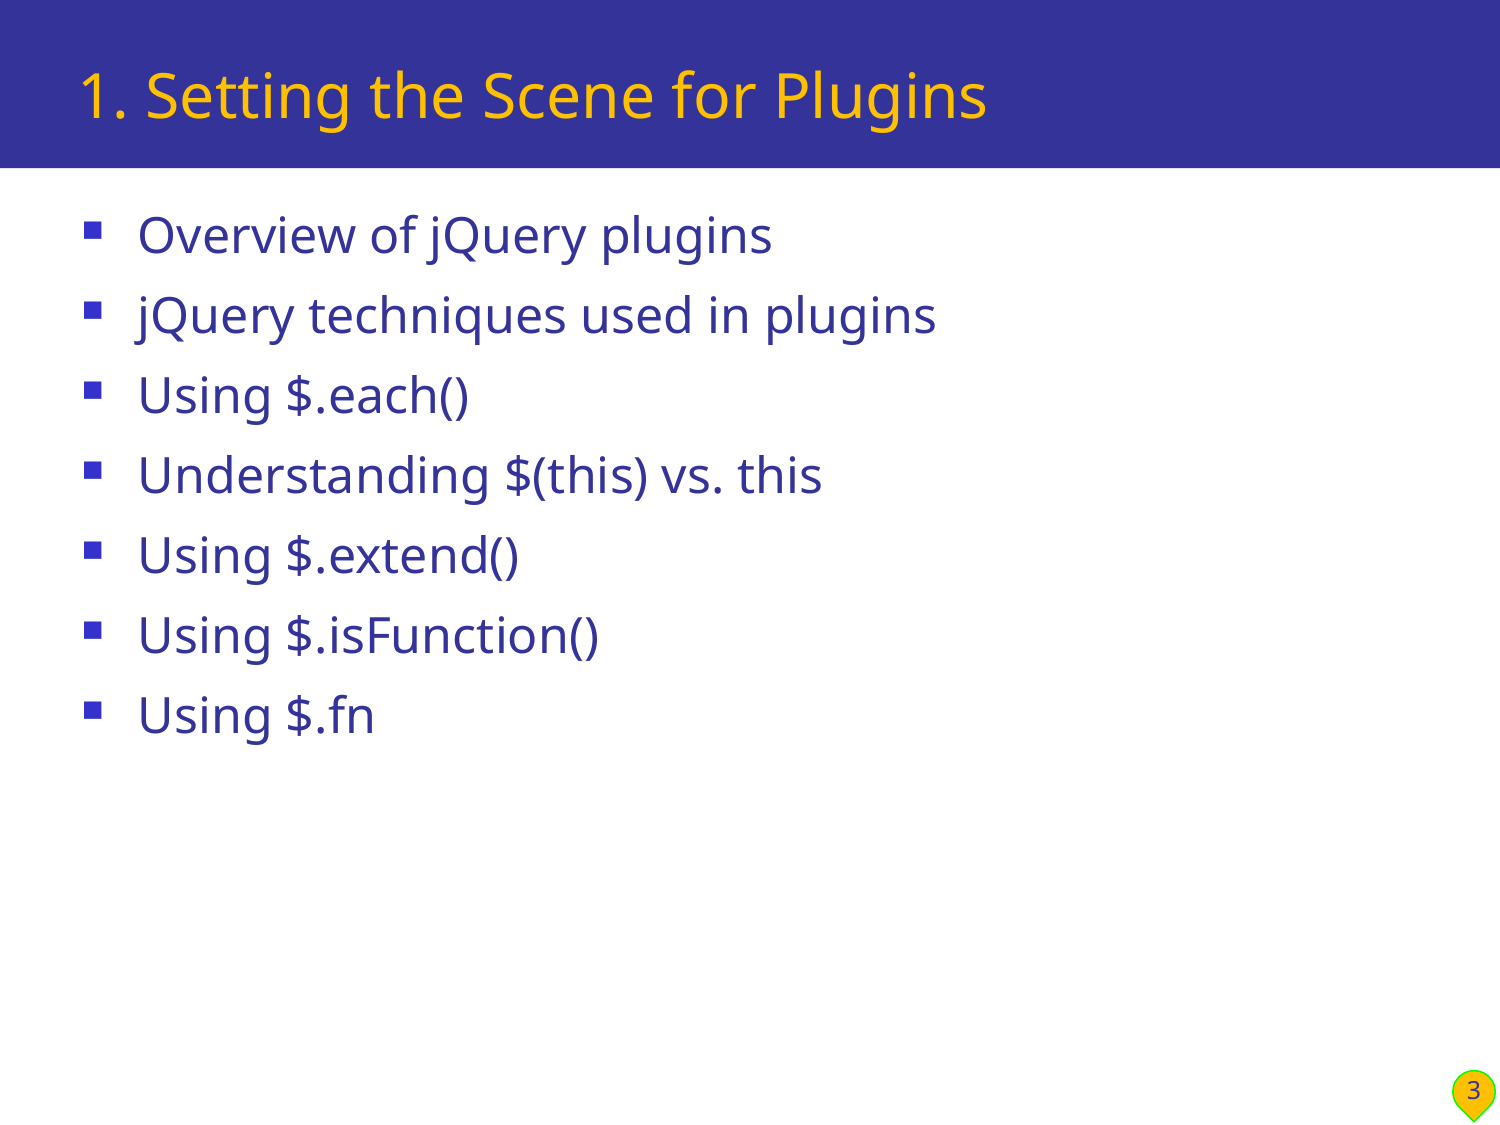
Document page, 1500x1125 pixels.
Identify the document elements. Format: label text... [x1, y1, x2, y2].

list Overview of jQuery plugins jQuery techniques used in plugins Using $.each() Understanding $(this) vs. this Using $.extend() Using $.isFunction() Using $.fn [66, 196, 1459, 1006]
title 1. Setting the Scene for Plugins [62, 24, 1465, 139]
footer 3 [1430, 1040, 1500, 1117]
